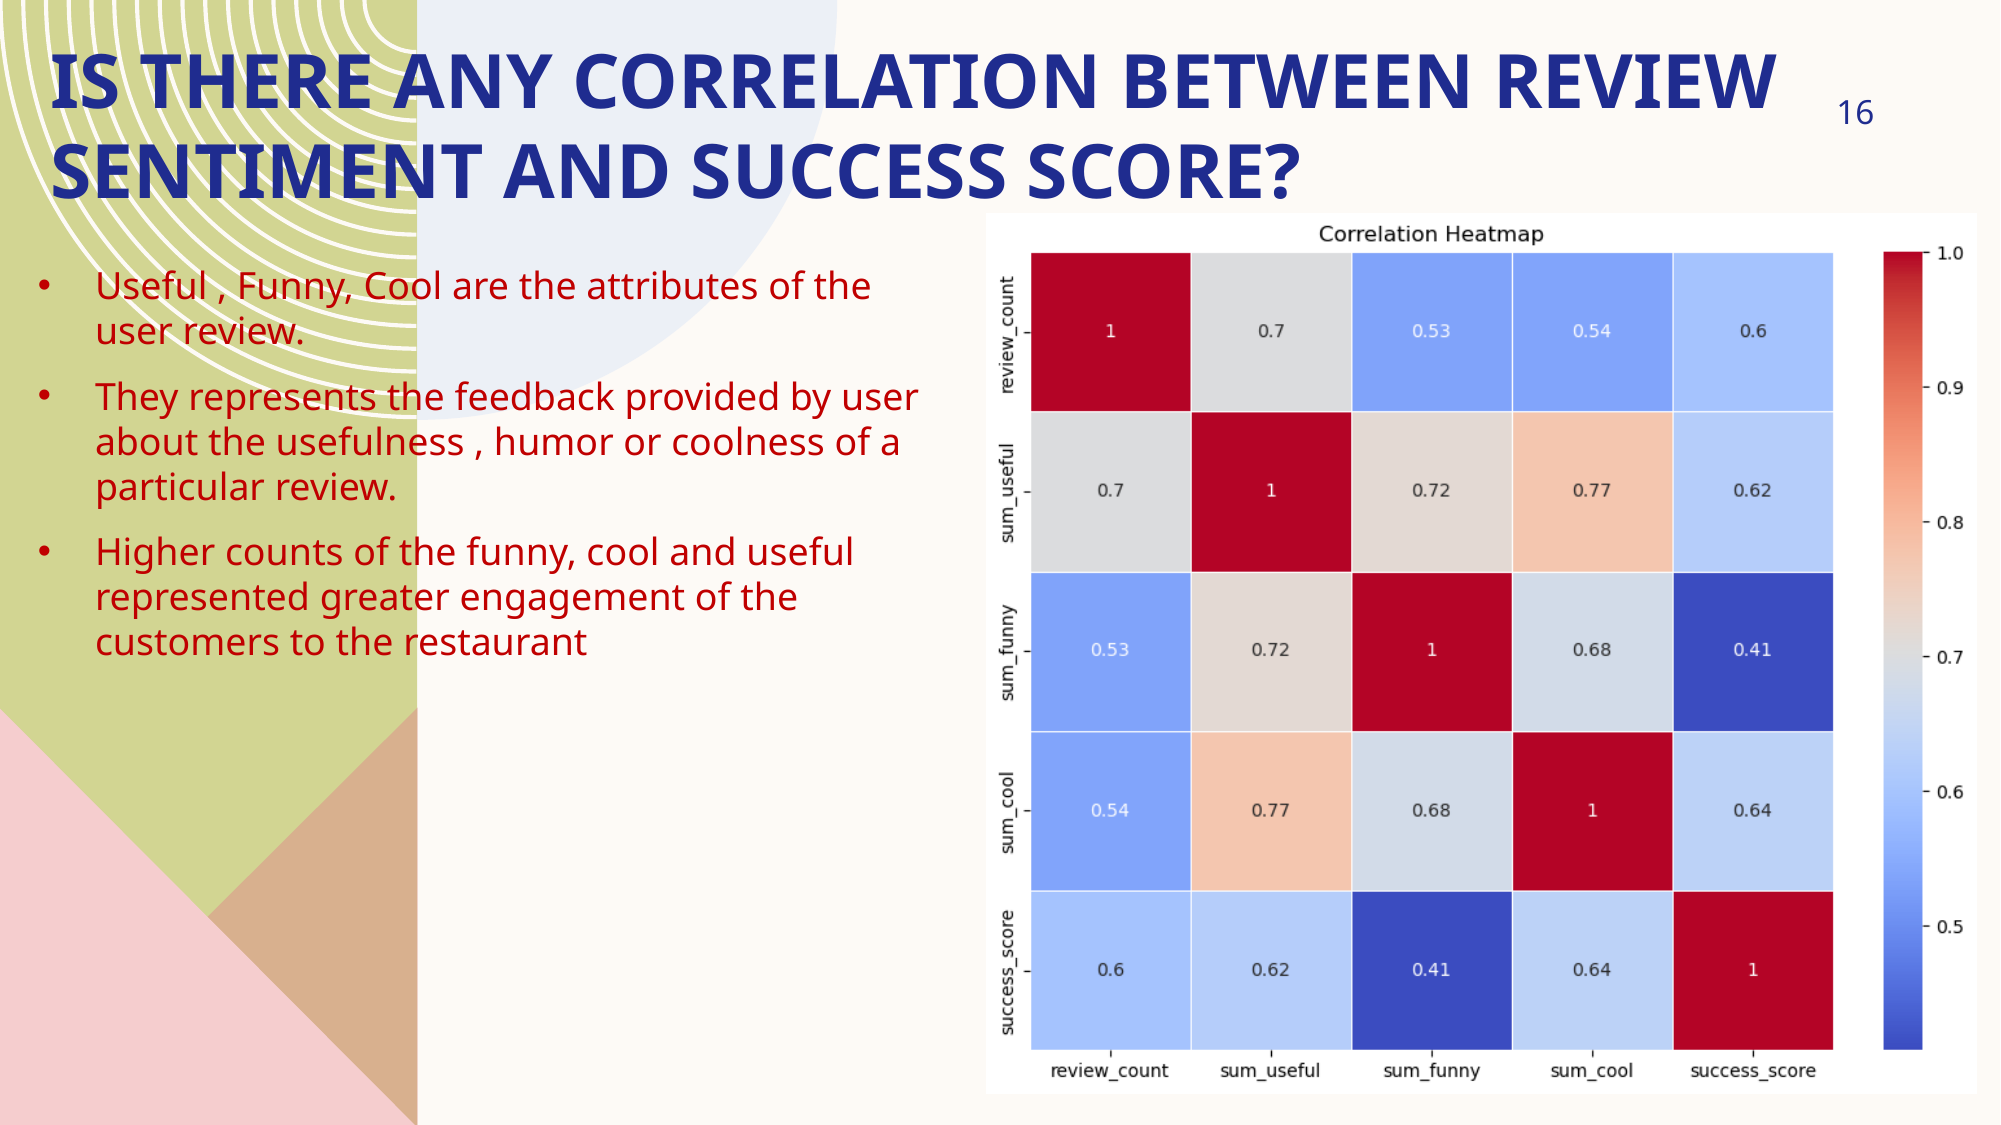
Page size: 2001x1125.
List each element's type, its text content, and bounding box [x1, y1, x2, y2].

list Useful , Funny, Cool are the attributes of the user review. They represents the feedback provided by user about the usefulness , humor or coolness of a particular review. Higher counts of the funny, cool and useful represented greater engagement of the customers to the restaurant [22, 261, 967, 952]
slide_number 16 [1699, 75, 1875, 153]
title Is there any correlation between review sentiment and success score? [35, 0, 1962, 214]
picture [986, 213, 1977, 1094]
